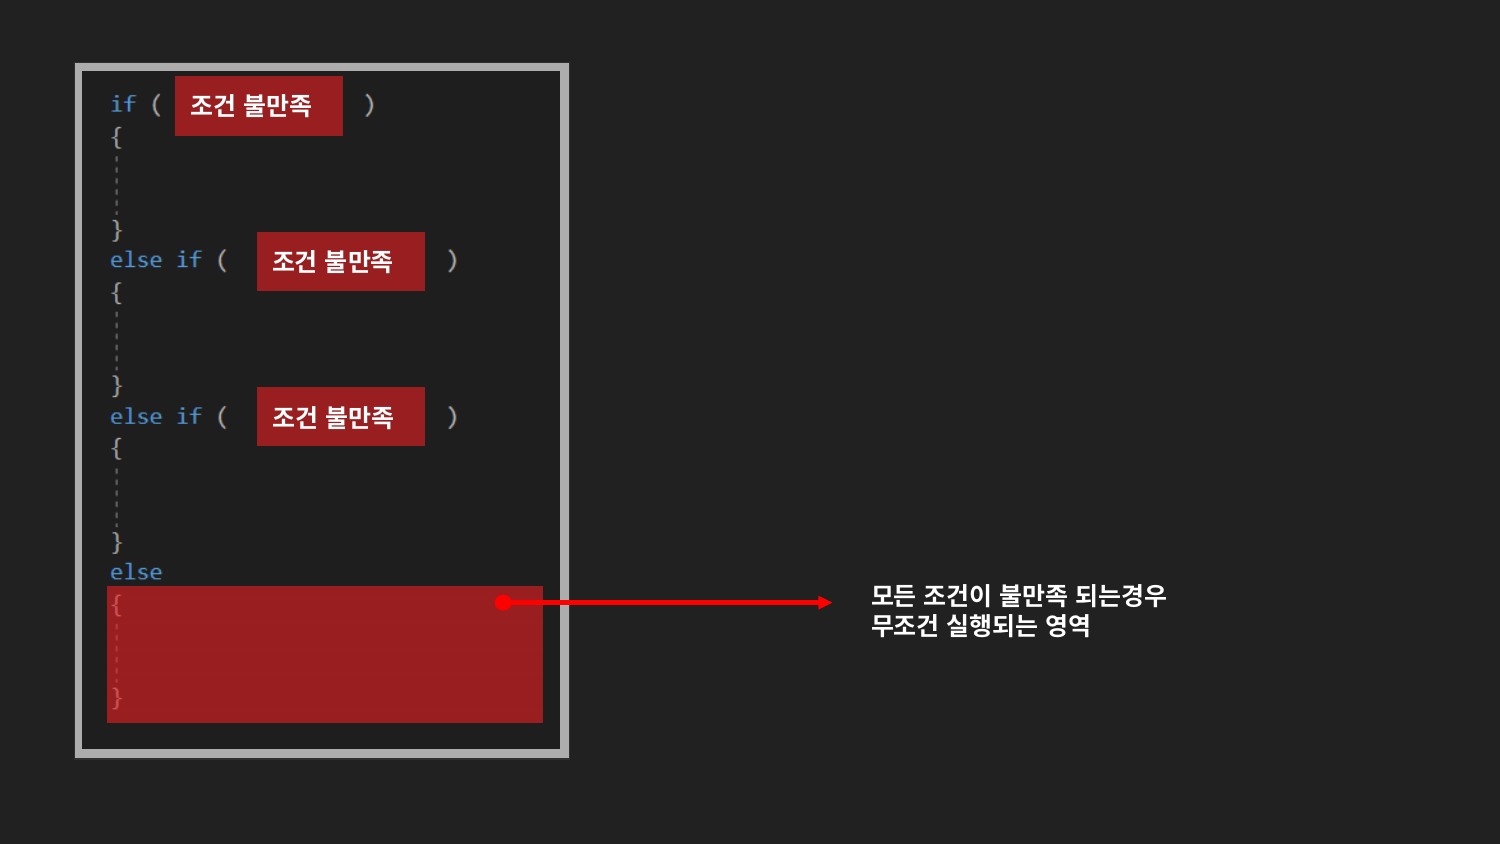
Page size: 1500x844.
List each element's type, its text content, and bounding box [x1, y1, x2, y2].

text_box [74, 62, 570, 759]
picture [82, 70, 560, 750]
text_box 모든 조건이 불만족 되는경우 무조건 실행되는 영역 [856, 565, 1322, 649]
